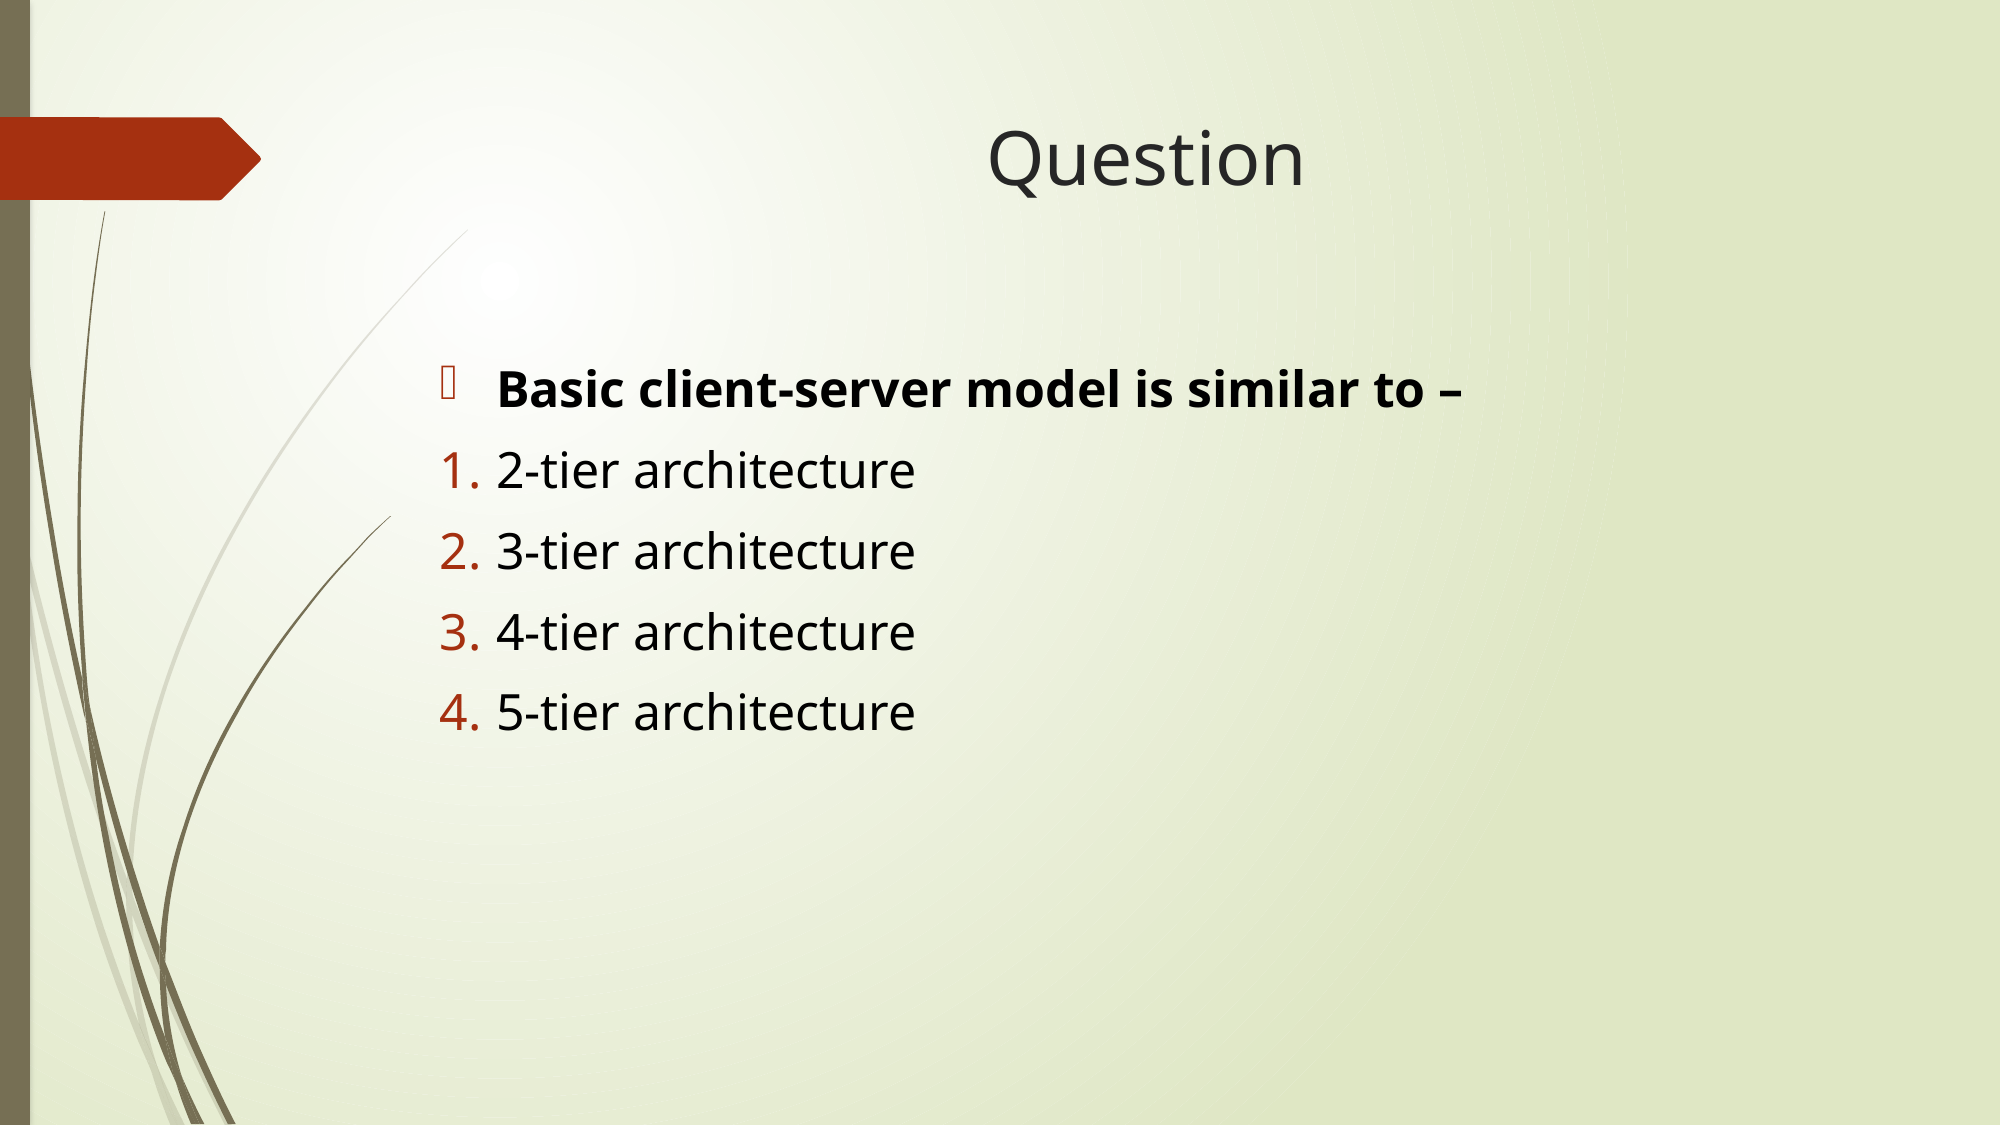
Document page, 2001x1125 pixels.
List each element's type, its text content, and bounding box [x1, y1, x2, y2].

list Basic client-server model is similar to – 2-tier architecture 3-tier architecture 4-tier architecture 5-tier architecture [424, 350, 1888, 970]
title Question [425, 102, 1888, 313]
